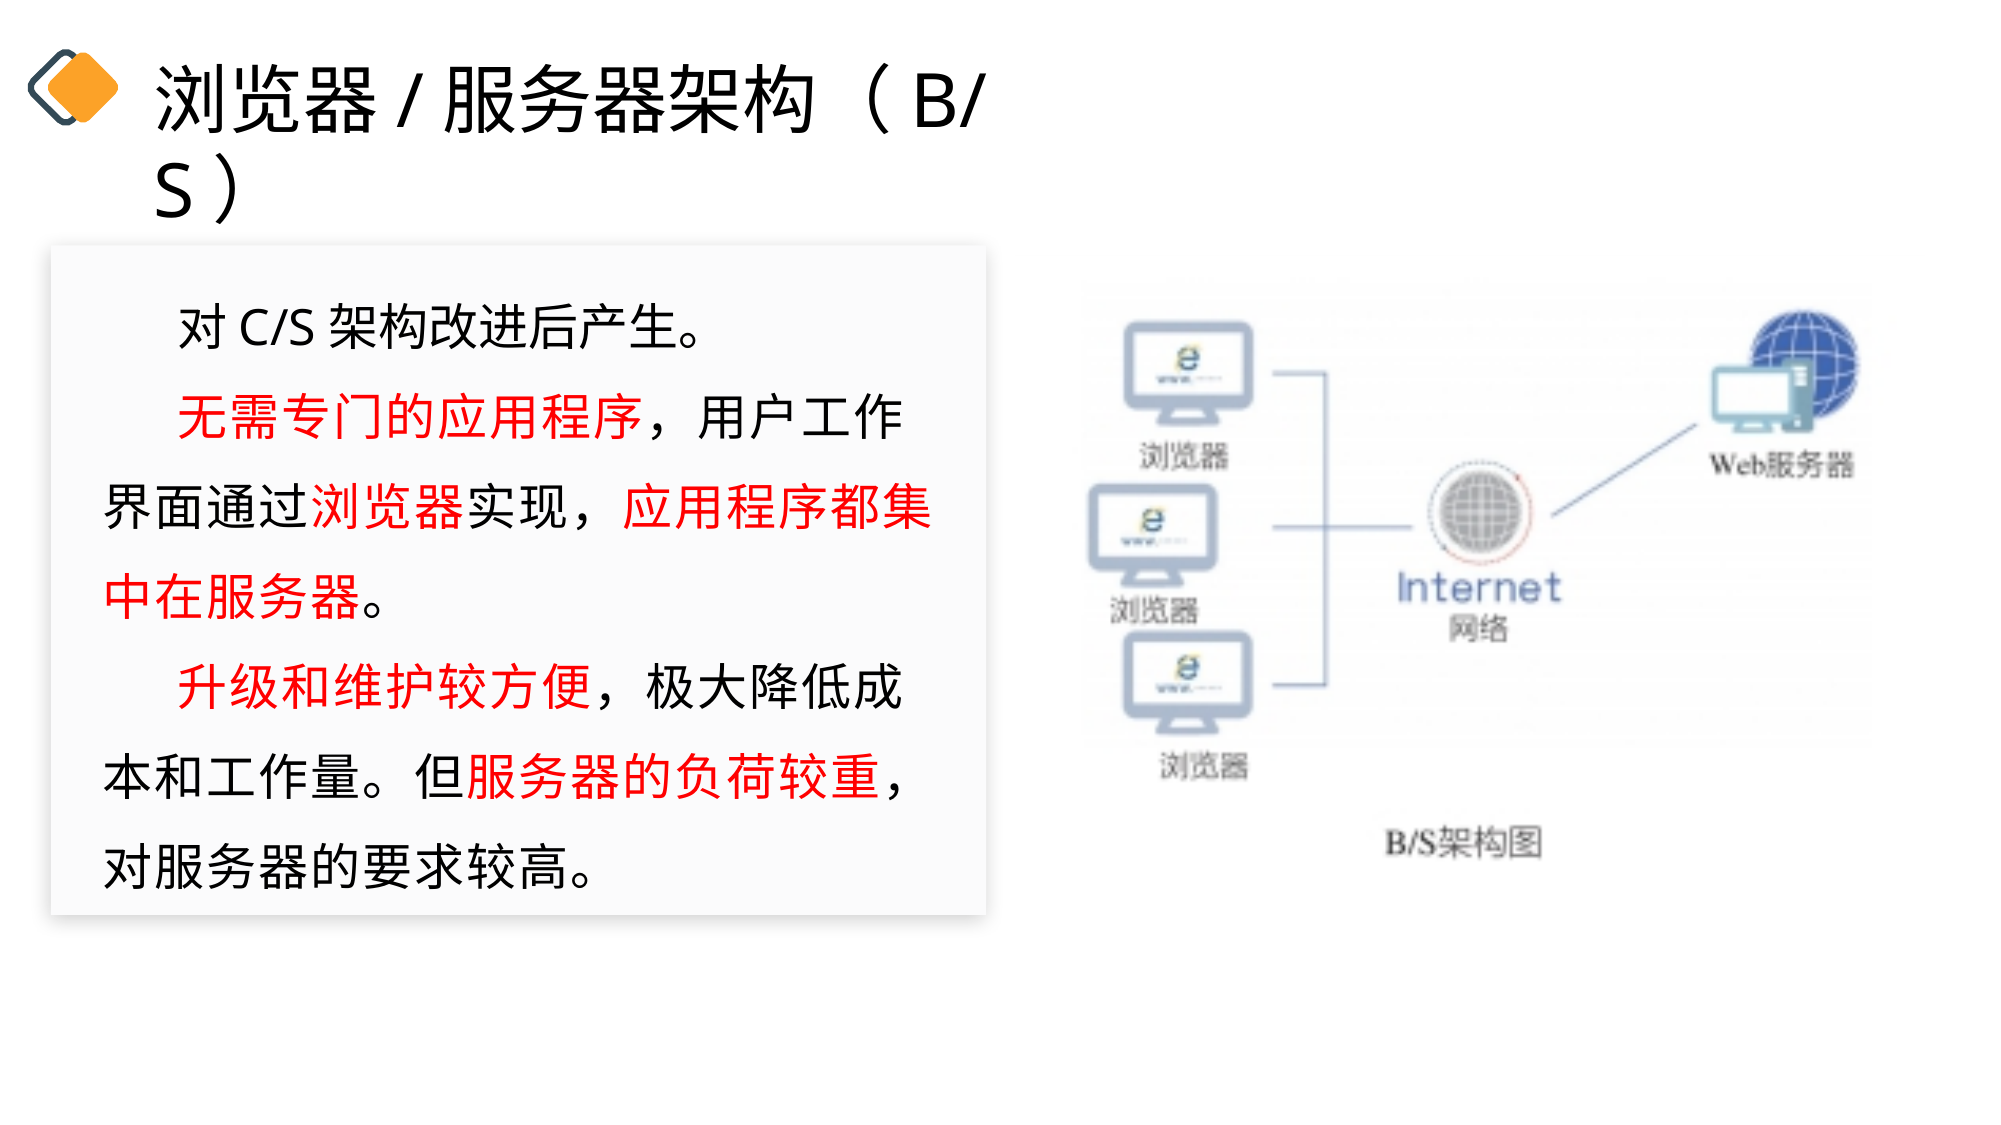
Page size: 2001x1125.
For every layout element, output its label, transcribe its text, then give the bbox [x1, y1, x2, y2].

text_box 对C/S架构改进后产生。 无需专门的应用程序，用户工作界面通过浏览器实现，应用程序都集中在服务器。 升级和维护较方便，极大降低成本和工作量。但服务器的负荷较重，对服务器的要求较高。 [87, 257, 955, 903]
text_box 浏览器/服务器架构（B/S） [139, 44, 1108, 240]
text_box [38, 59, 111, 116]
text_box [50, 245, 987, 915]
picture [1015, 254, 1925, 913]
